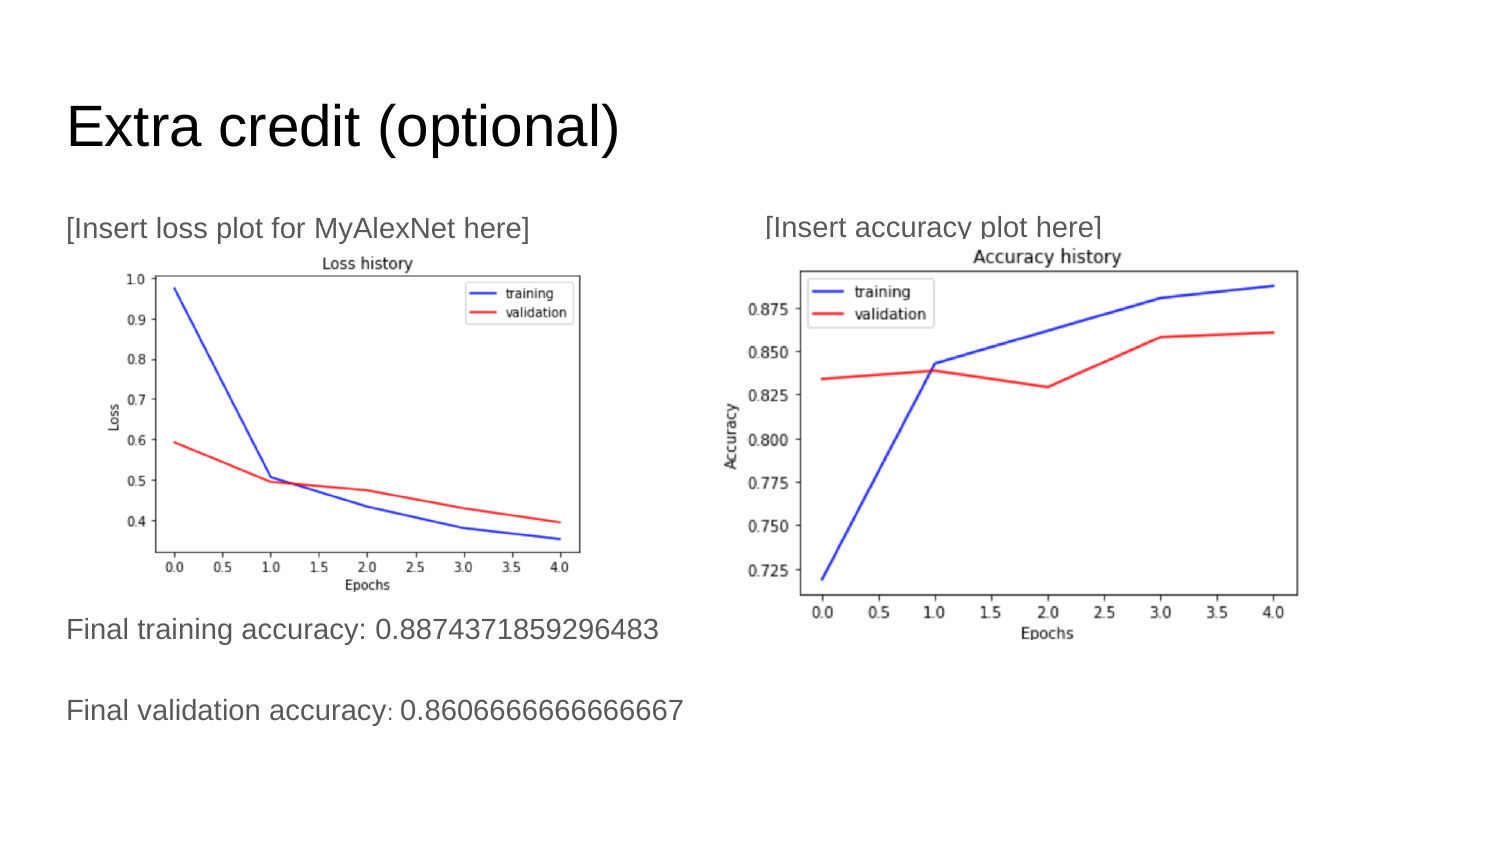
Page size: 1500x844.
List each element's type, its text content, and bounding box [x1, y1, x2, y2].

list [Insert loss plot for MyAlexNet here] Final training accuracy: 0.8874371859296483 Final validation accuracy: 0.8606666666666667 [51, 189, 707, 750]
title Extra credit (optional) [51, 72, 1449, 167]
text_box [Insert accuracy plot here] [749, 187, 1406, 748]
picture [706, 239, 1314, 640]
picture [94, 251, 608, 593]
